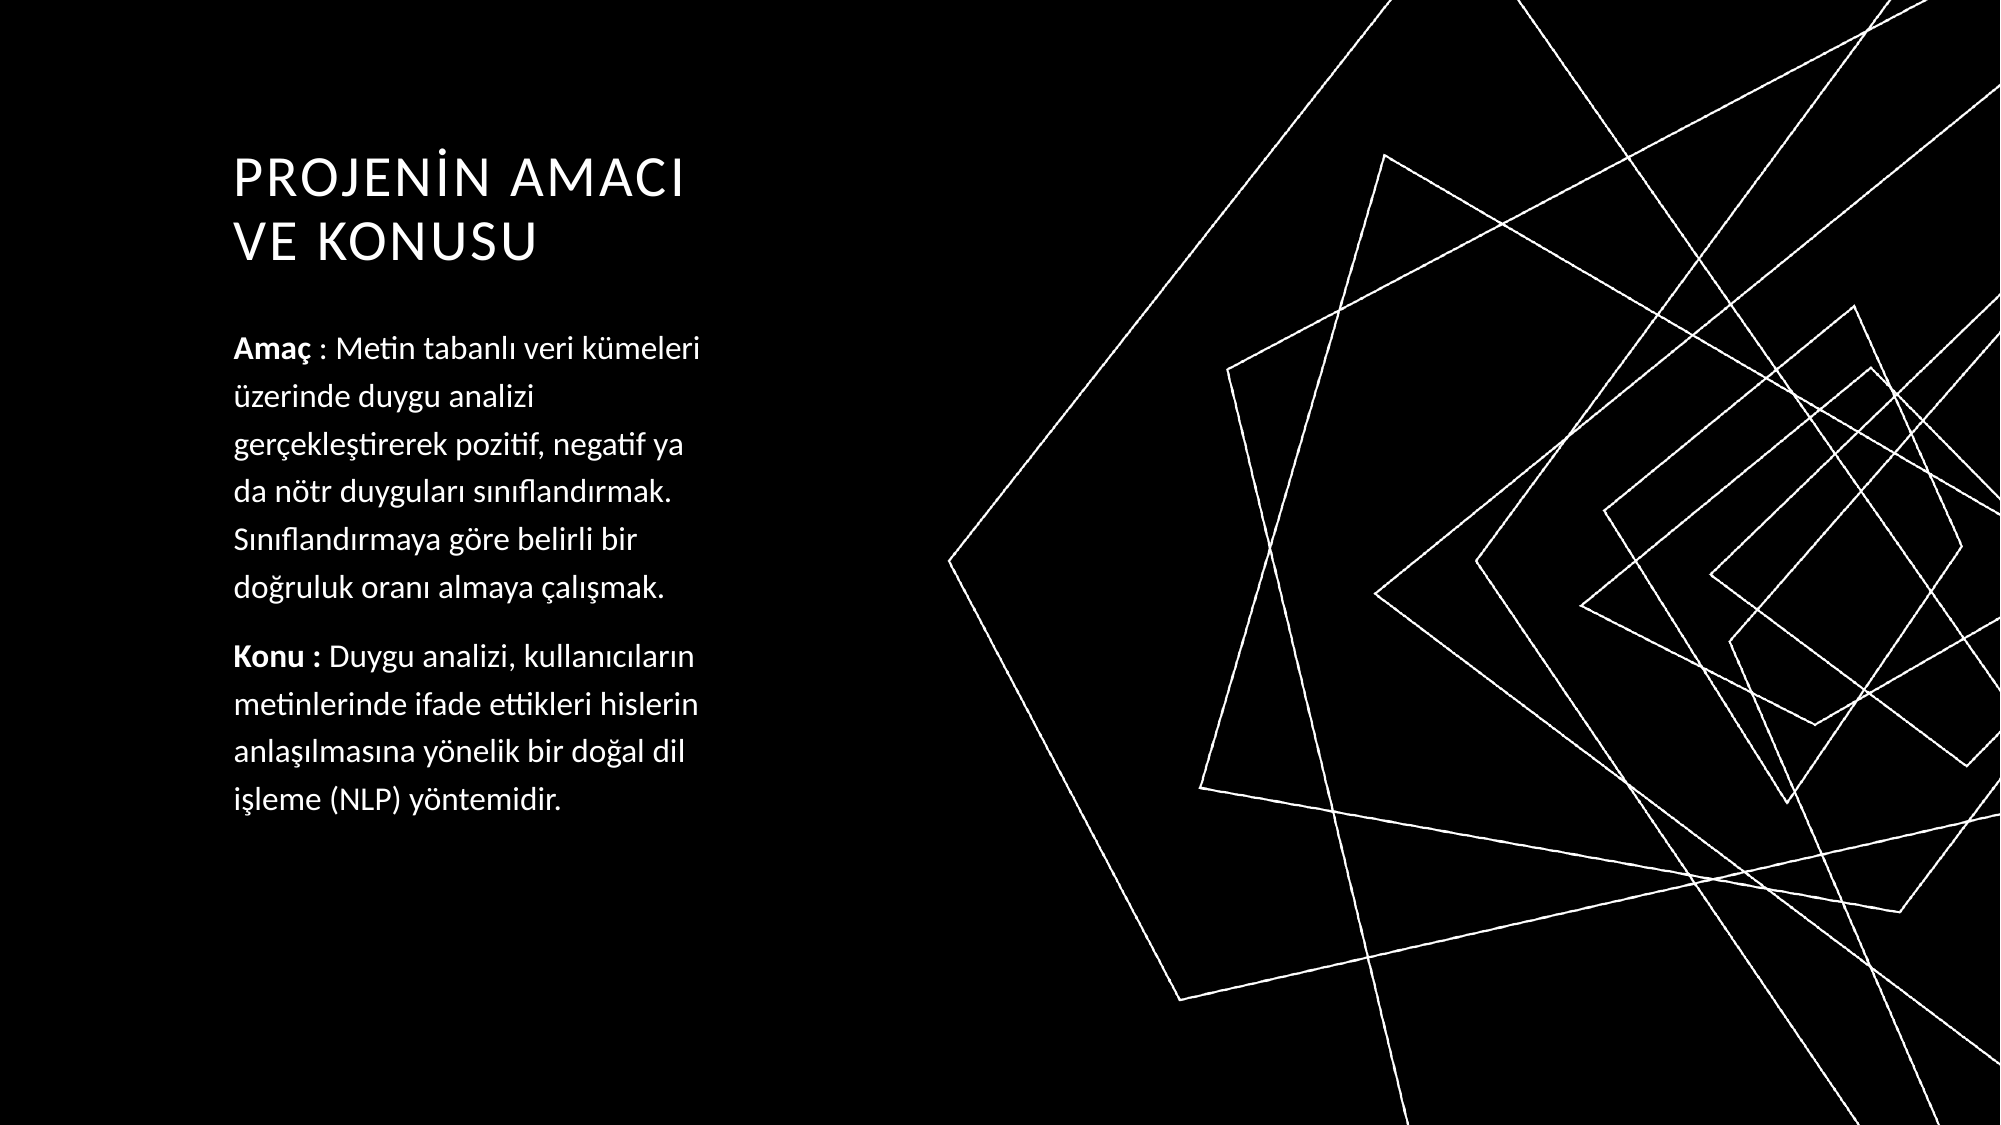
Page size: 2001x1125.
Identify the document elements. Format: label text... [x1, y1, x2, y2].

picture [900, 0, 2000, 1125]
title Projenin Amacı ve Konusu [218, 62, 740, 281]
list Amaç : Metin tabanlı veri kümeleri üzerinde duygu analizi gerçekleştirerek pozitif, negatif ya da nötr duyguları sınıflandırmak. Sınıflandırmaya göre belirli bir doğruluk oranı almaya çalışmak. Konu : Duygu analizi, kullanıcıların metinlerinde ifade ettikleri hislerin anlaşılmasına yönelik bir doğal dil işleme (NLP) yöntemidir. [218, 310, 740, 829]
